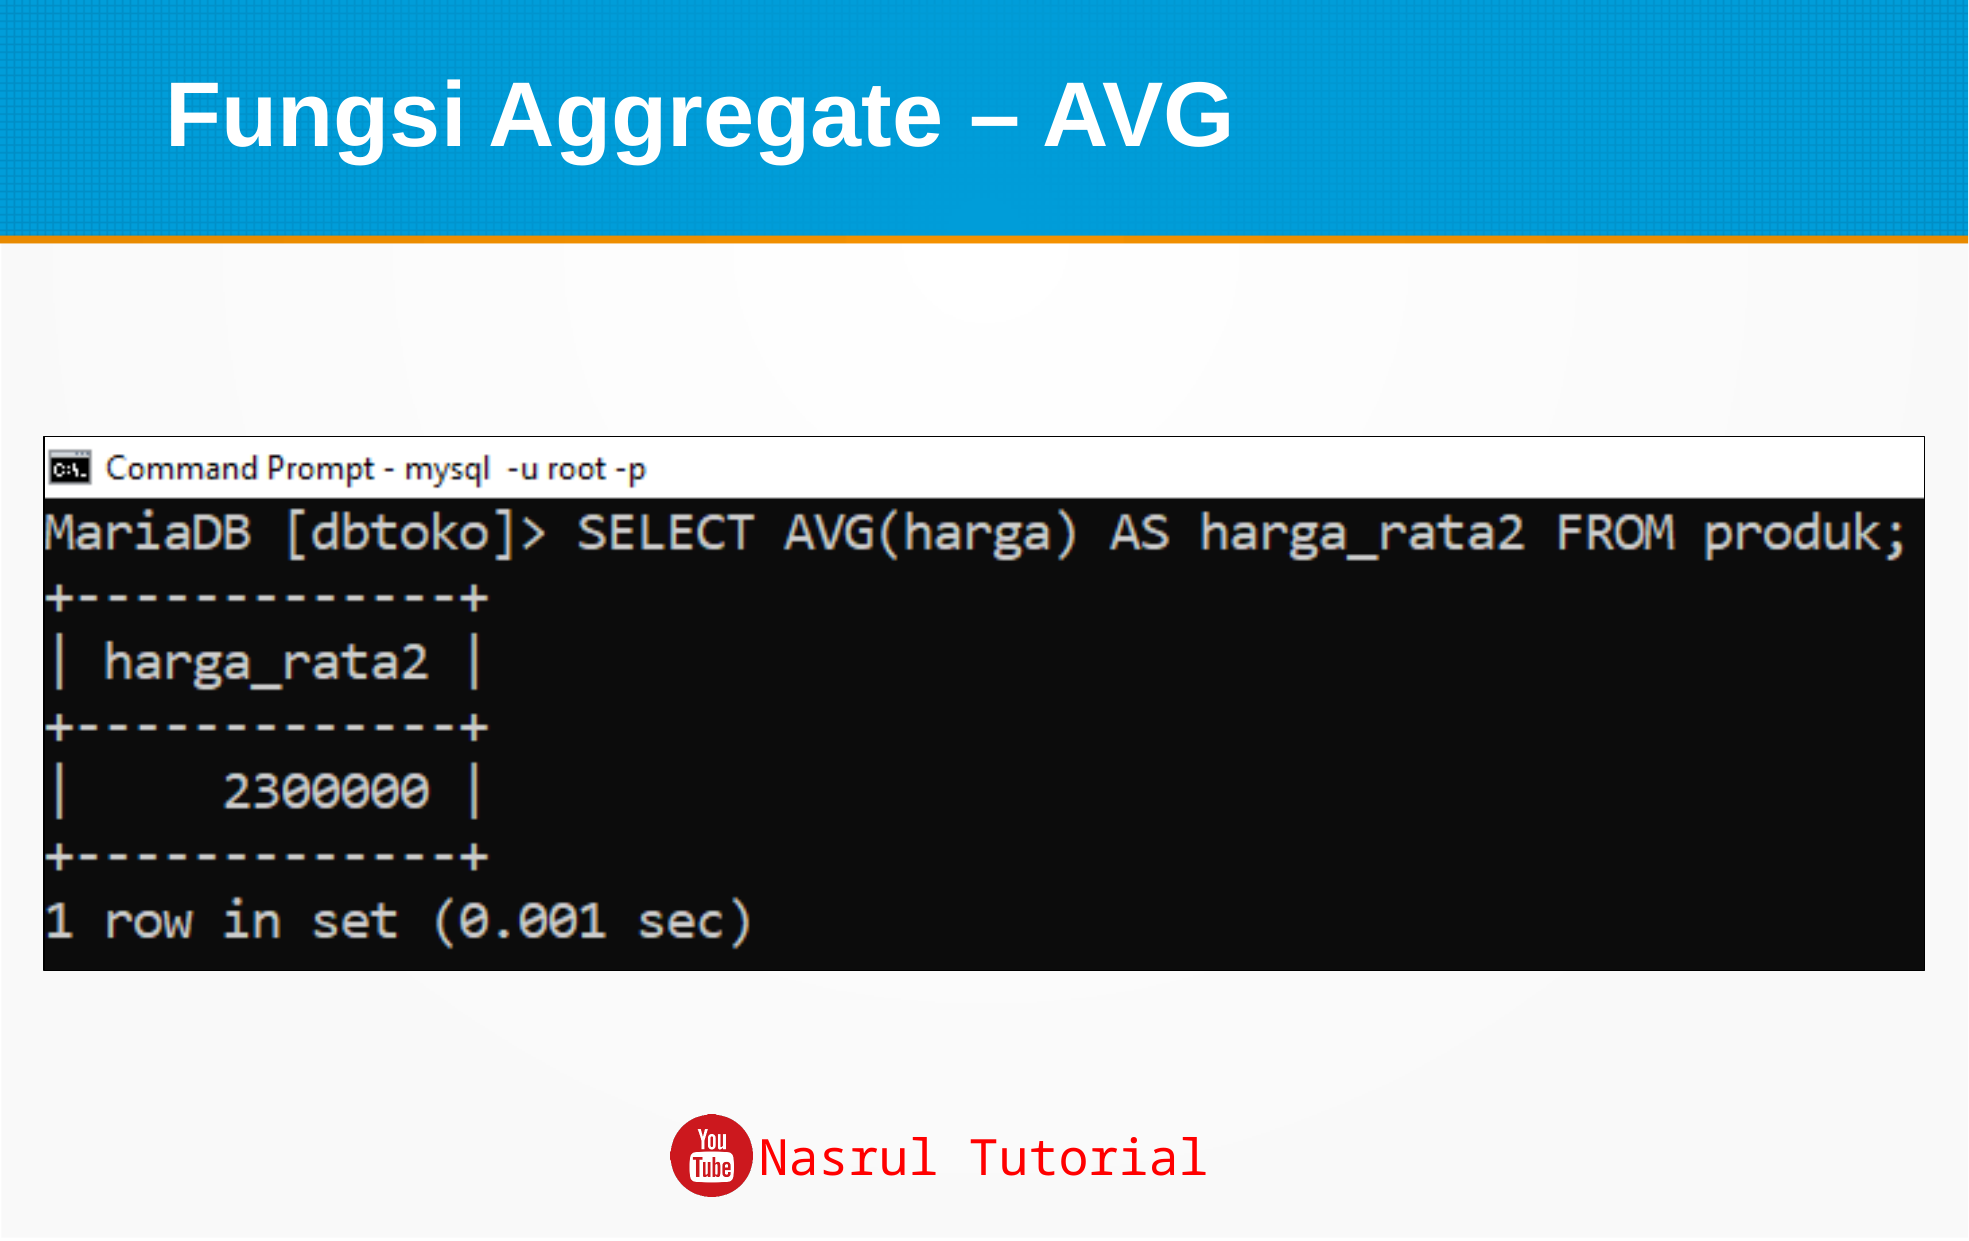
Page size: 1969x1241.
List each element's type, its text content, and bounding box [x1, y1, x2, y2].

text_box Fungsi Aggregate – AVG [150, 57, 1791, 175]
picture [0, 236, 1969, 1241]
